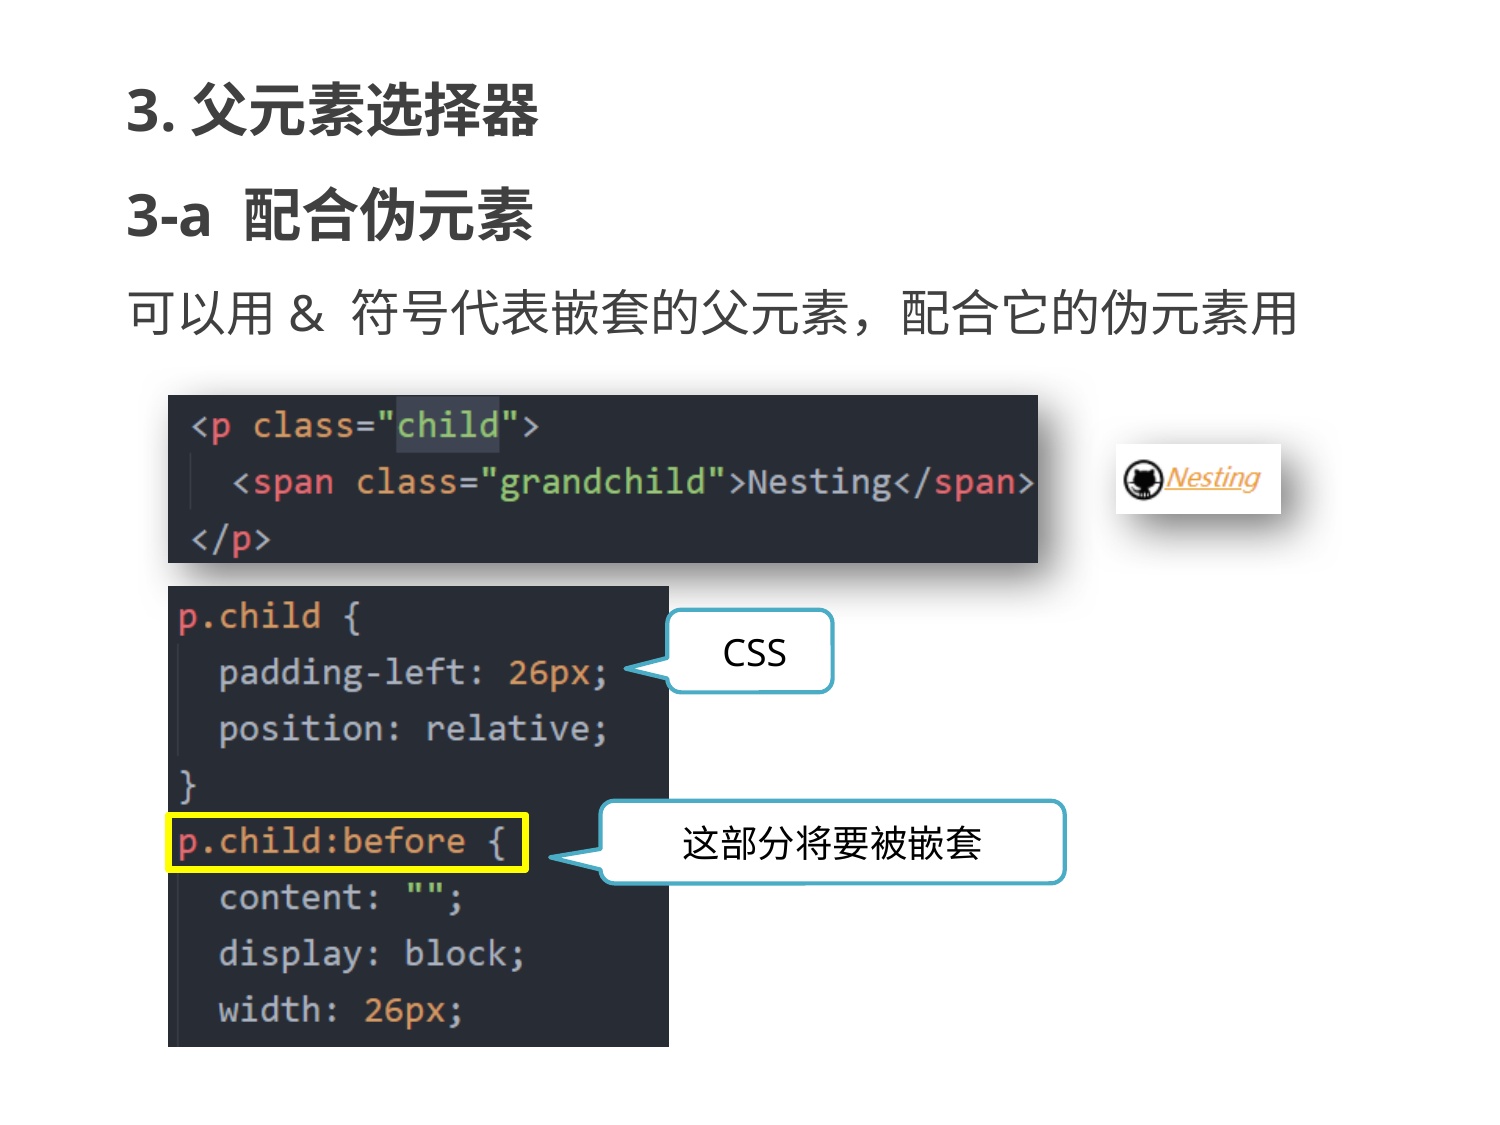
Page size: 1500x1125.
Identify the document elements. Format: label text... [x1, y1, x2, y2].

text_box 3.父元素选择器 3-a 配合伪元素 [112, 30, 1388, 243]
text_box 这部分将要被嵌套 [672, 798, 1067, 886]
picture [168, 585, 669, 1048]
picture [168, 395, 1038, 563]
picture [1115, 444, 1281, 514]
text_box CSS [672, 607, 835, 695]
text_box 可以用& 符号代表嵌套的父元素，配合它的伪元素用 [112, 243, 1388, 349]
